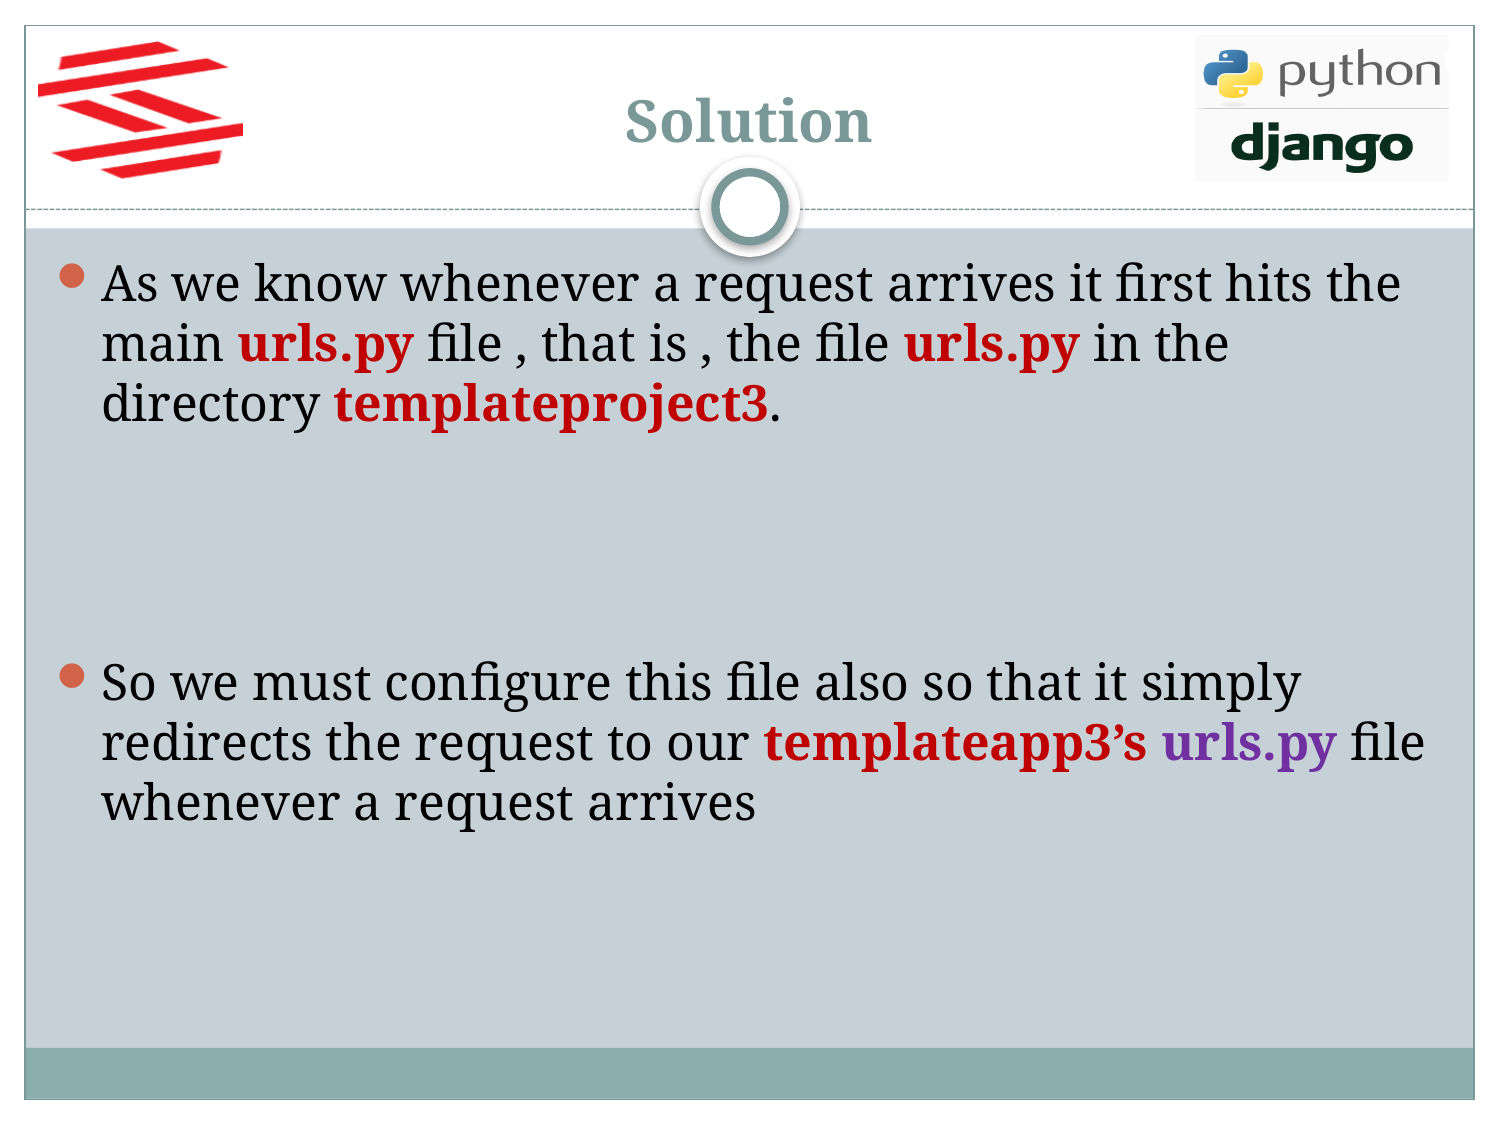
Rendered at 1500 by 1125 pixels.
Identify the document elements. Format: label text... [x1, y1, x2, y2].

list As we know whenever a request arrives it first hits the main urls.py file , that is , the file urls.py in the directory templateproject3. So we must configure this file also so that it simply redirects the request to our templateapp3’s urls.py file whenever a request arrives [41, 243, 1471, 1125]
picture [1195, 34, 1449, 183]
title Solution [237, 37, 1190, 162]
picture [37, 40, 243, 185]
